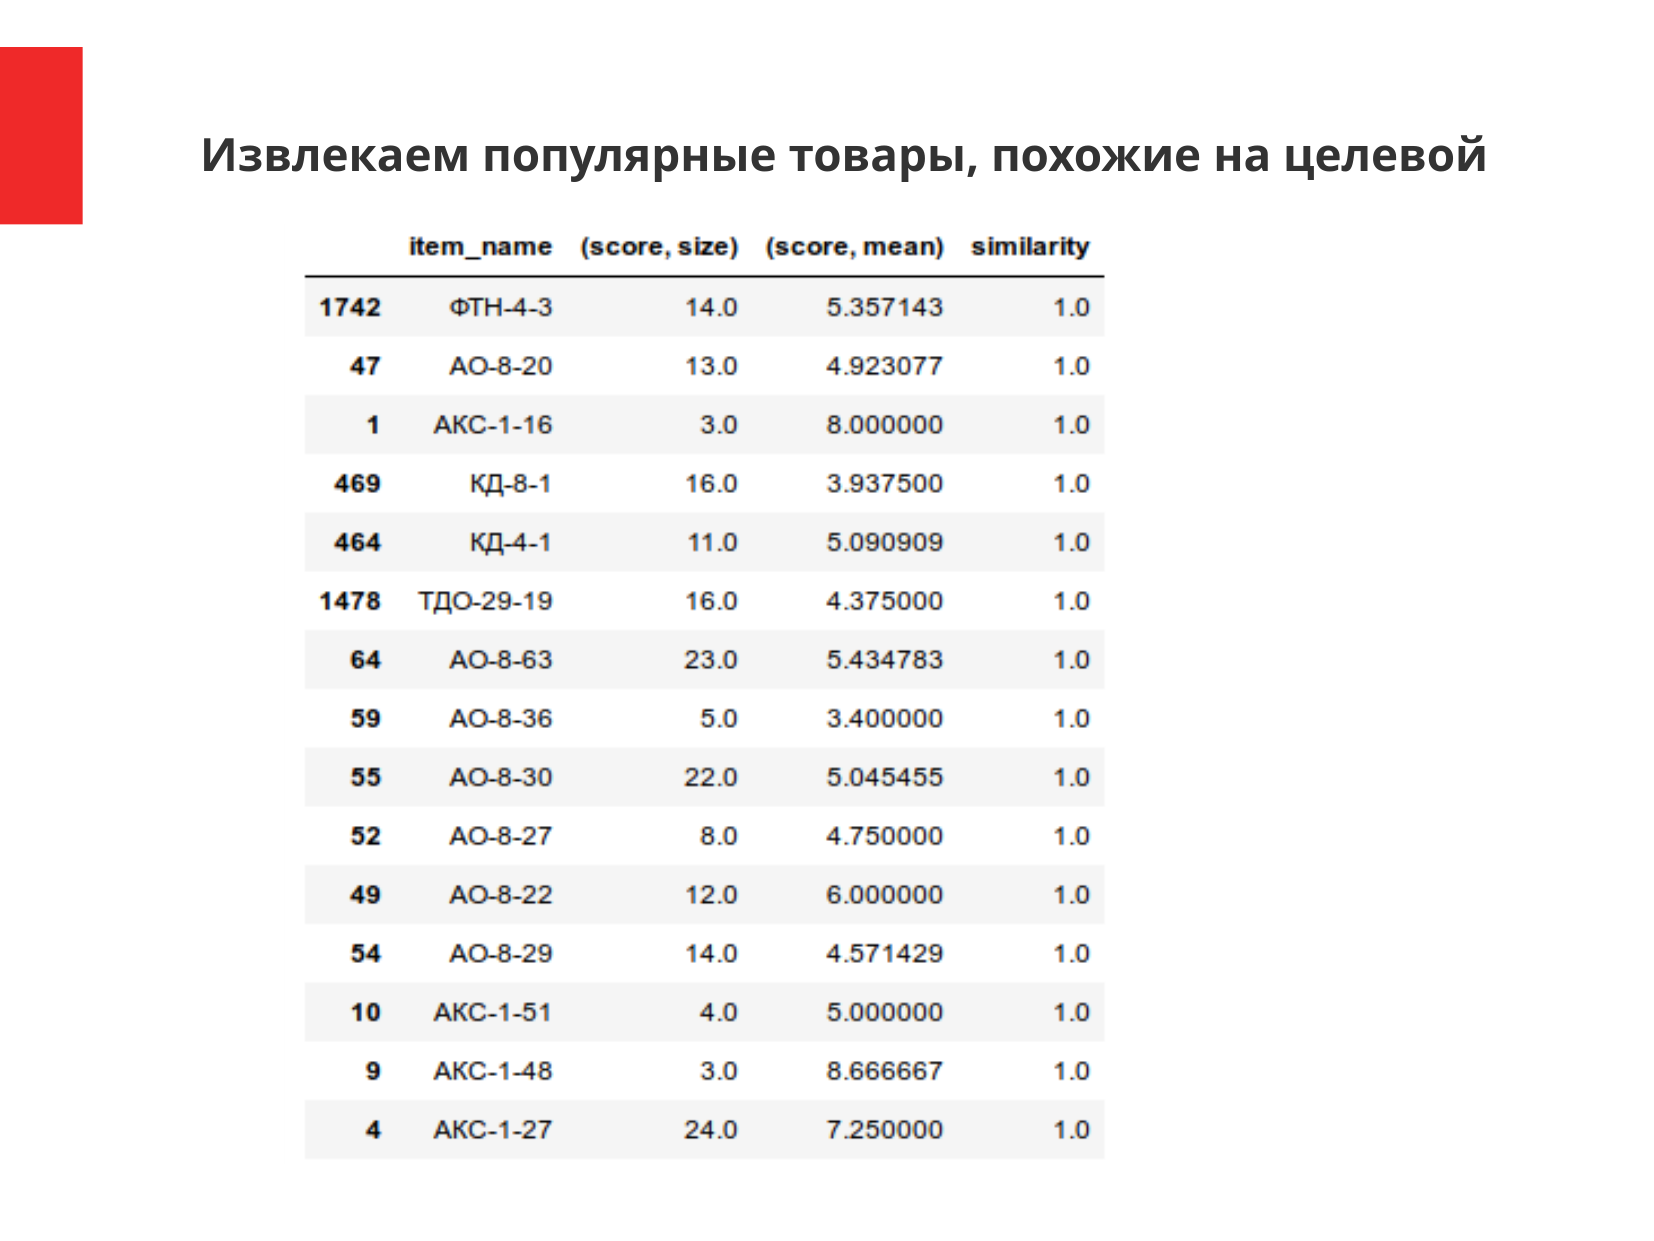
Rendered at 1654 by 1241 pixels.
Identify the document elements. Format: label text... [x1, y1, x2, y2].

picture [283, 224, 1167, 1164]
text_box Извлекаем популярные товары, похожие на целевой [118, 125, 1571, 181]
